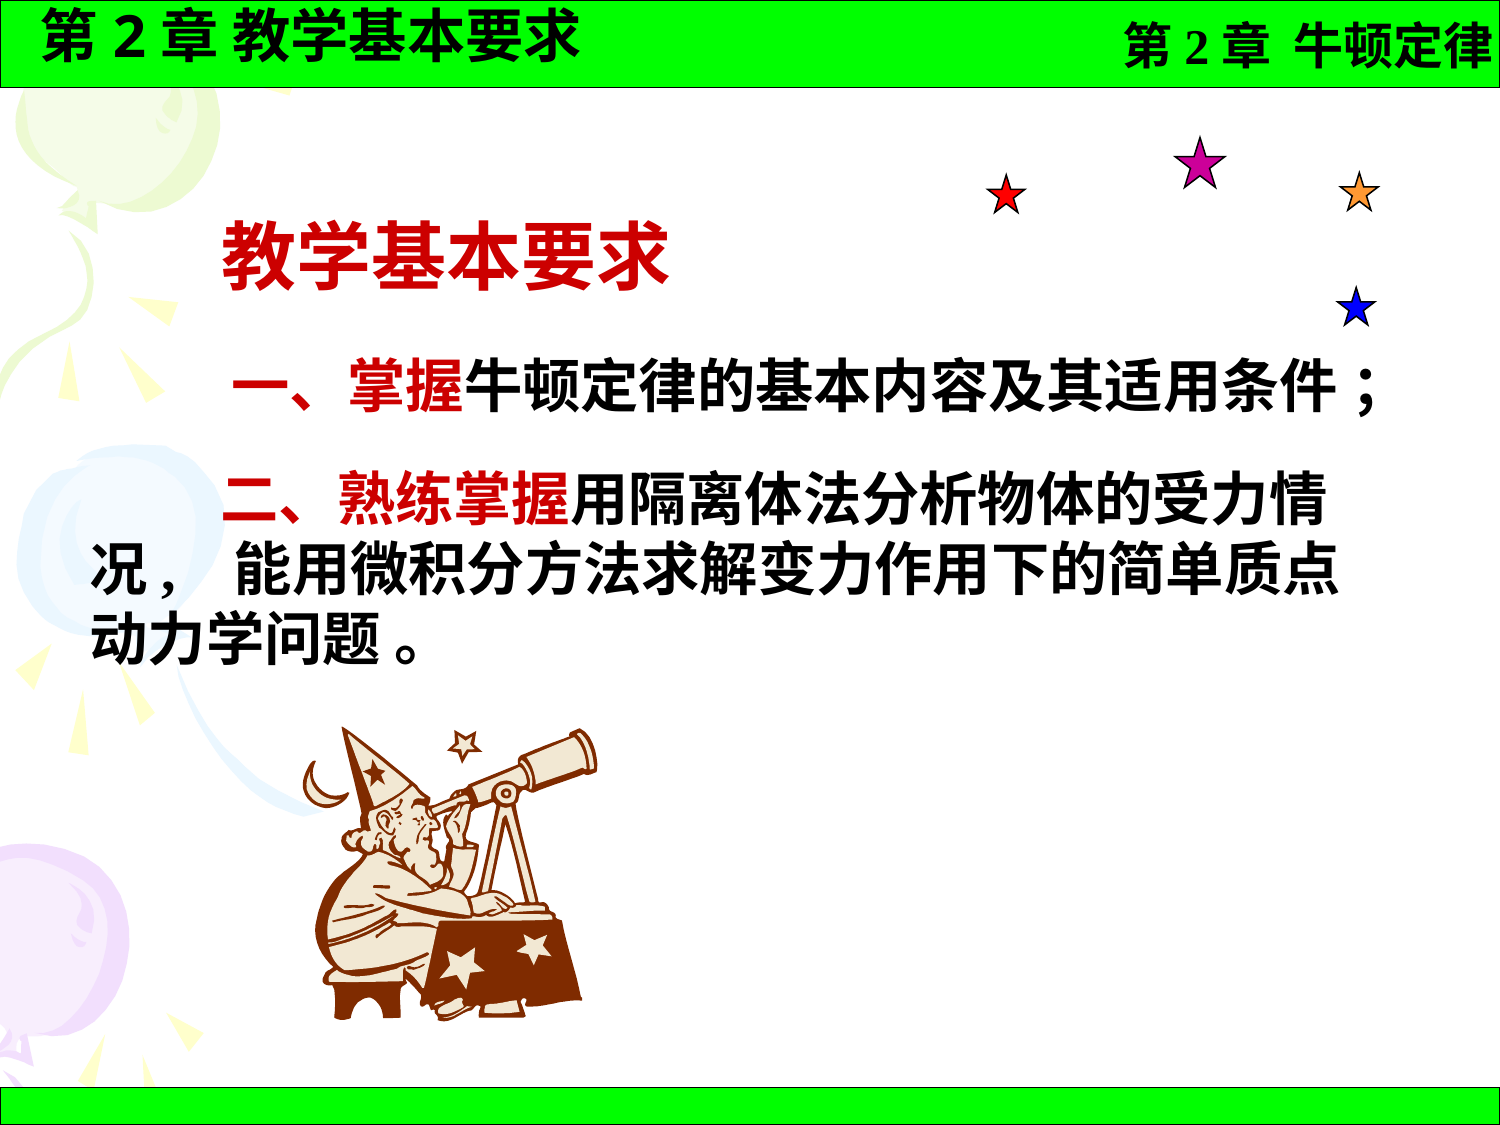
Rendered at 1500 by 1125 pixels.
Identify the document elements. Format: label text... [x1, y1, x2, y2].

text_box 教学基本要求 [221, 209, 850, 300]
picture [299, 724, 600, 1025]
text_box [1175, 137, 1225, 188]
text_box 一、掌握牛顿定律的基本内容及其适用条件 ； [137, 341, 1497, 427]
text_box [987, 174, 1025, 213]
text_box 二、熟练掌握用隔离体法分析物体的受力情况, 能用微积分方法求解变力作用下的简单质点动力学问题 。 [74, 454, 1363, 680]
text_box [1337, 287, 1375, 325]
text_box [1340, 172, 1379, 211]
